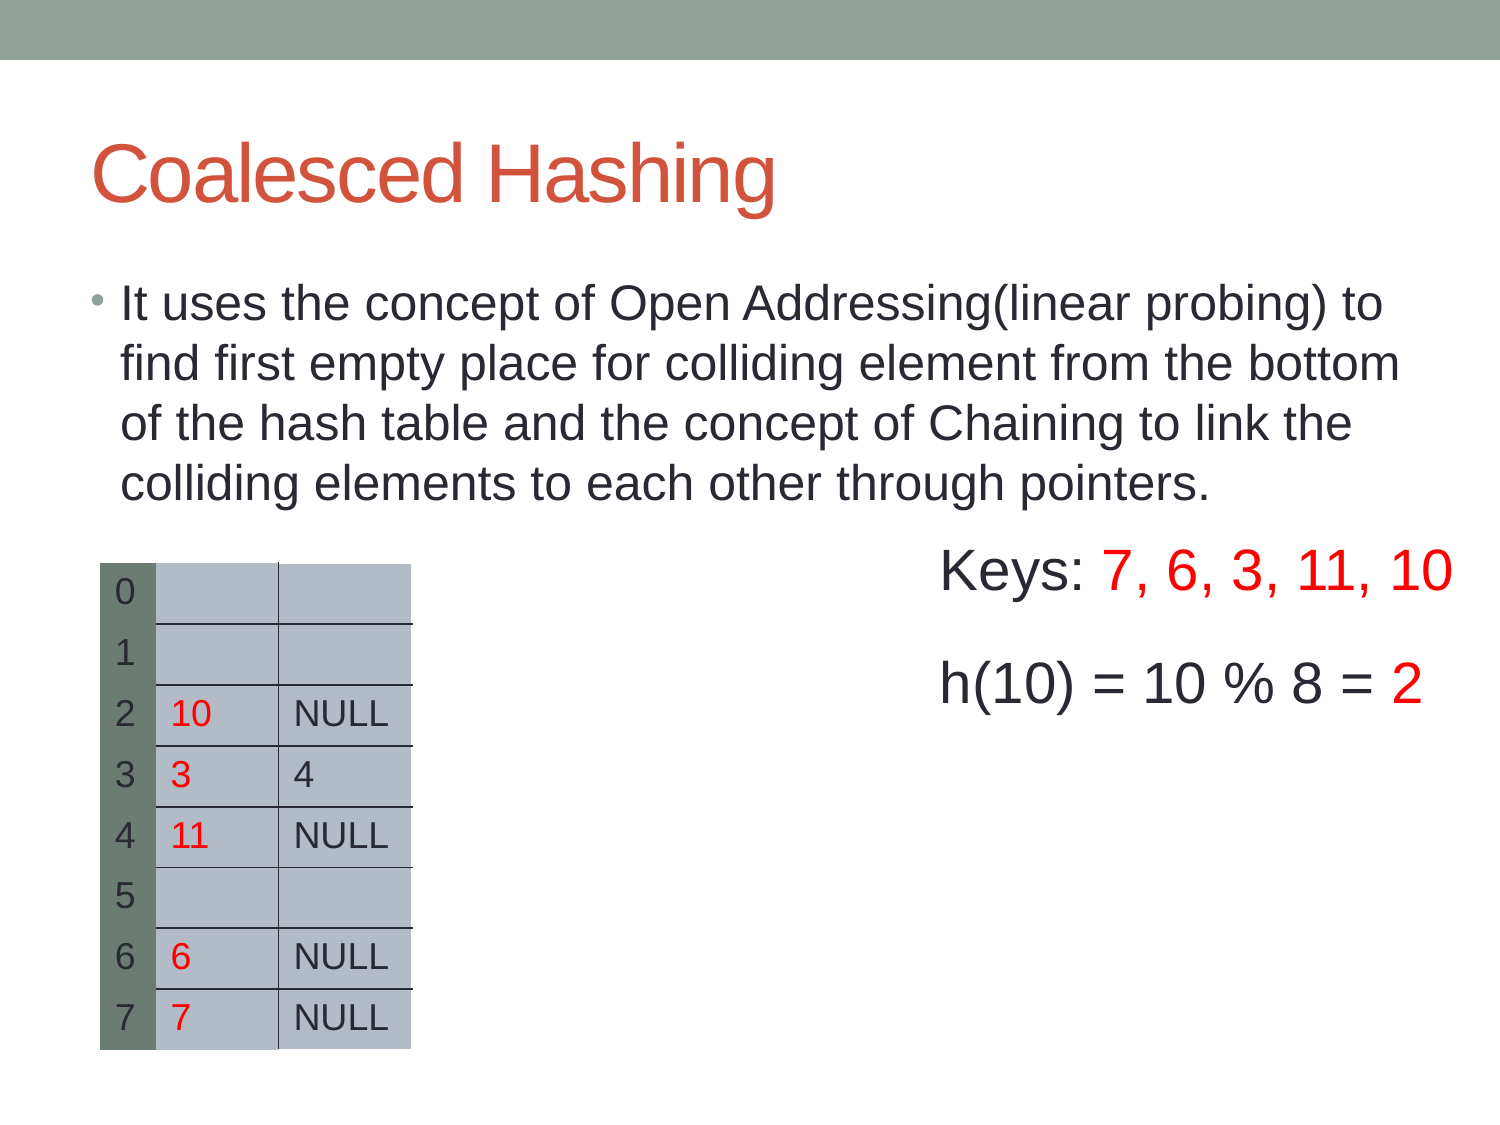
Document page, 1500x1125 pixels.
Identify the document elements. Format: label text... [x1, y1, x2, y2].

table_cell NULL [279, 990, 411, 1049]
table_cell 6 [100, 928, 156, 989]
table_cell [156, 625, 278, 684]
table_cell [279, 625, 411, 684]
table_cell 3 [156, 747, 278, 806]
table_cell 11 [156, 808, 278, 867]
table_cell 6 [156, 929, 278, 988]
table_cell 5 [100, 867, 156, 928]
title Coalesced Hashing [75, 87, 1425, 250]
table_cell NULL [279, 808, 411, 867]
table_cell 7 [100, 989, 156, 1050]
table_cell 7 [156, 990, 278, 1050]
table_header [156, 563, 278, 623]
table_cell 4 [100, 807, 156, 867]
table_header 0 [100, 563, 156, 624]
table_cell 1 [100, 624, 156, 685]
table_cell NULL [279, 929, 411, 988]
table_cell 2 [100, 685, 156, 746]
table_cell 3 [100, 746, 156, 807]
text_box h(10) = 10 % 8 = 2 [924, 637, 1488, 723]
table_cell [156, 868, 278, 927]
table_cell NULL [279, 686, 411, 745]
table_cell [279, 868, 411, 927]
text_box Keys: 7, 6, 3, 11, 10 [924, 525, 1500, 610]
table_cell 10 [156, 686, 278, 745]
list It uses the concept of Open Addressing(linear probing) to find first empty place for colliding element from the bottom of the hash table and the concept of Chaining to link the colliding elements to each other through pointers. [75, 262, 1425, 1063]
table_cell 4 [279, 747, 411, 806]
table_header [279, 564, 411, 623]
